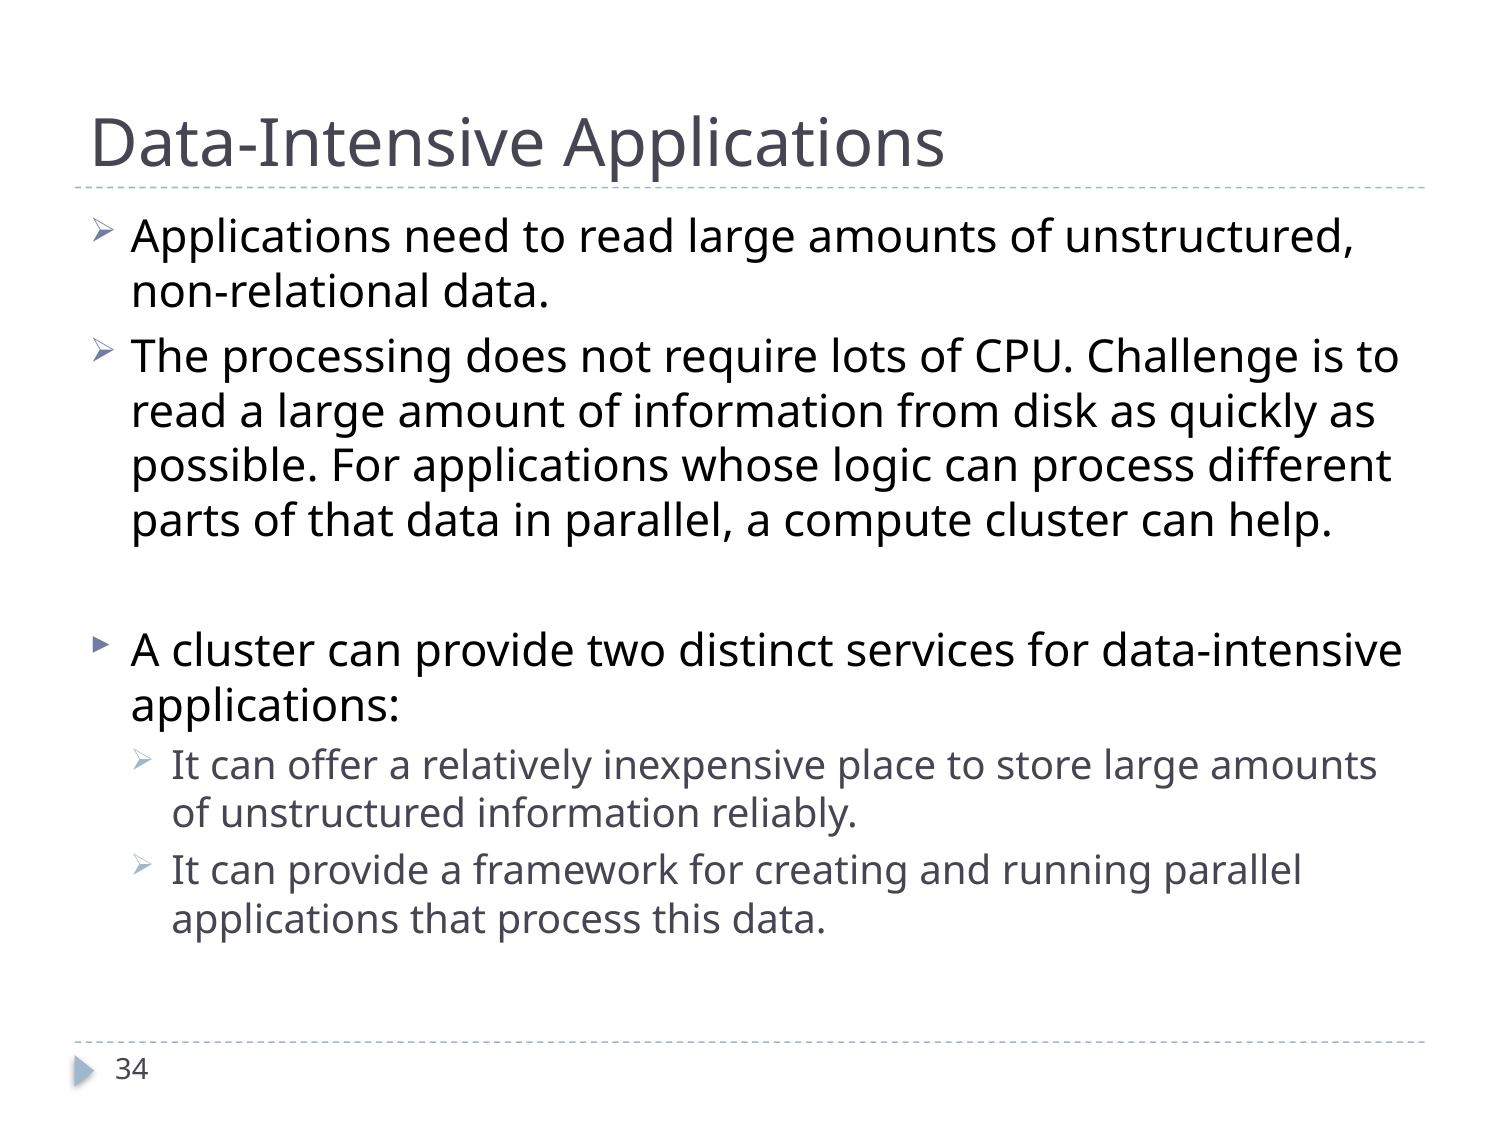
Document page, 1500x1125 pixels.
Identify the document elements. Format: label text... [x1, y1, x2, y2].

list Applications need to read large amounts of unstructured, non-relational data. The processing does not require lots of CPU. Challenge is to read a large amount of information from disk as quickly as possible. For applications whose logic can process different parts of that data in parallel, a compute cluster can help. A cluster can provide two distinct services for data-intensive applications: It can offer a relatively inexpensive place to store large amounts of unstructured information reliably. It can provide a framework for creating and running parallel applications that process this data. [75, 200, 1425, 1010]
title Data-Intensive Applications [75, 24, 1425, 188]
slide_number 34 [100, 1042, 426, 1103]
